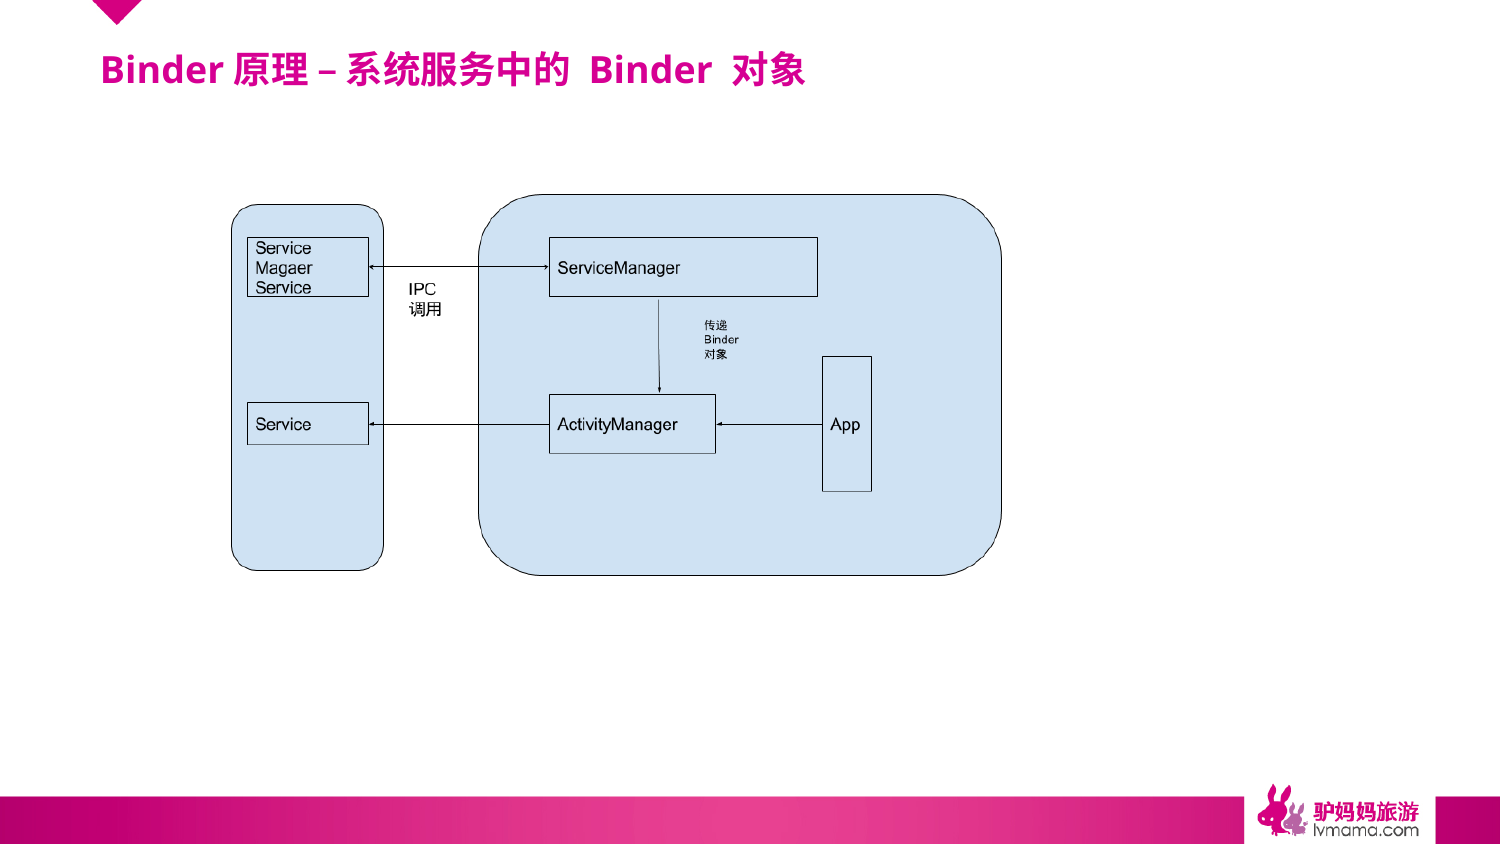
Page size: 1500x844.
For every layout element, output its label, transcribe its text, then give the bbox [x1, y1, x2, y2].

picture [0, 0, 1500, 844]
title Binder原理 – 系统服务中的 Binder 对象 [85, 33, 1412, 103]
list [182, 161, 1050, 812]
